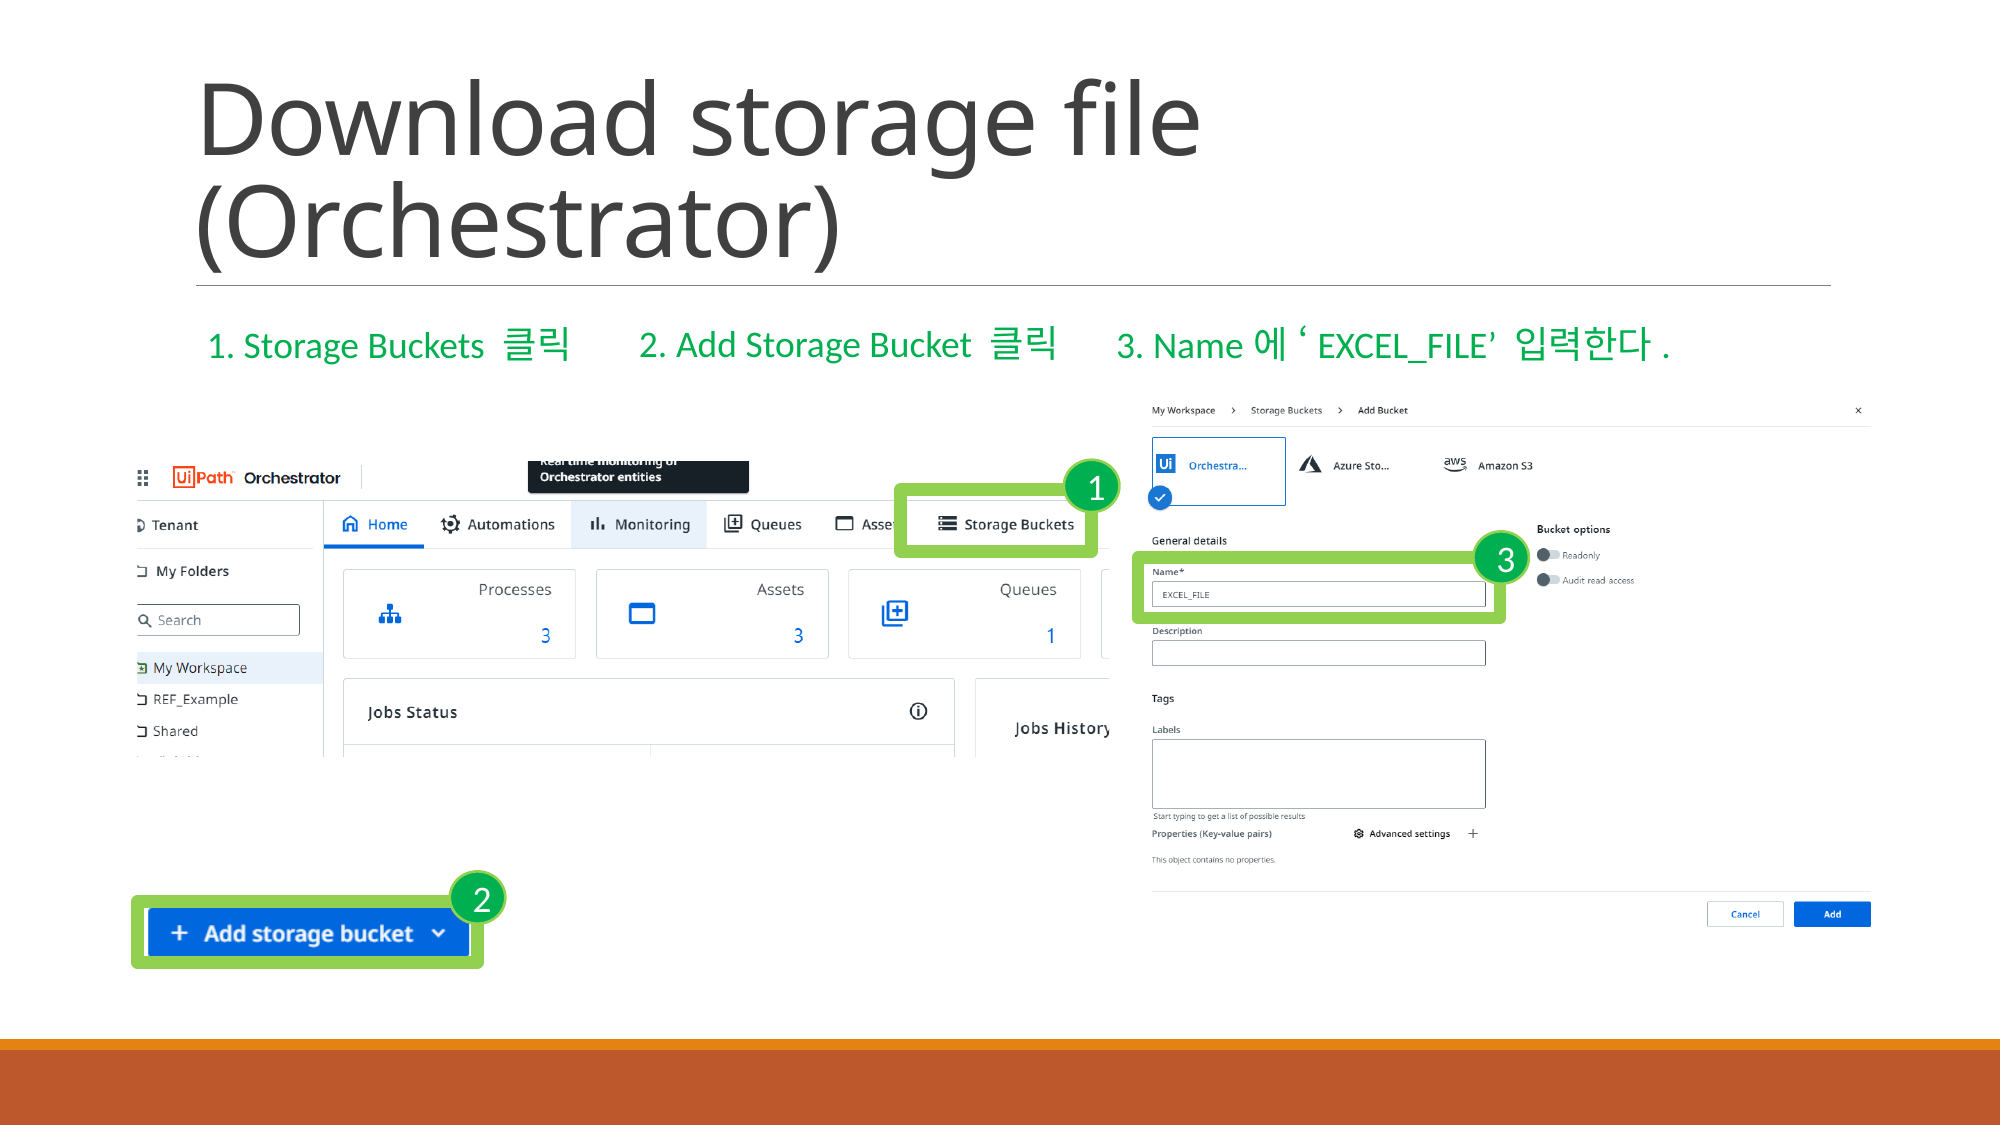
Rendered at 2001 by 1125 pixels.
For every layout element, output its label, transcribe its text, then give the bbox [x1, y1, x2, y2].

text_box 2 [448, 870, 507, 924]
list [136, 461, 1110, 757]
title Download storage file (Orchestrator) [180, 47, 1830, 285]
text_box 2. Add Storage Bucket 클릭 [624, 312, 1085, 373]
picture [1138, 396, 1882, 934]
text_box 3. Name에 ‘EXCEL_FILE’ 입력한다. [1101, 313, 1686, 374]
text_box 1. Storage Buckets 클릭 [192, 313, 587, 374]
picture [136, 899, 478, 967]
